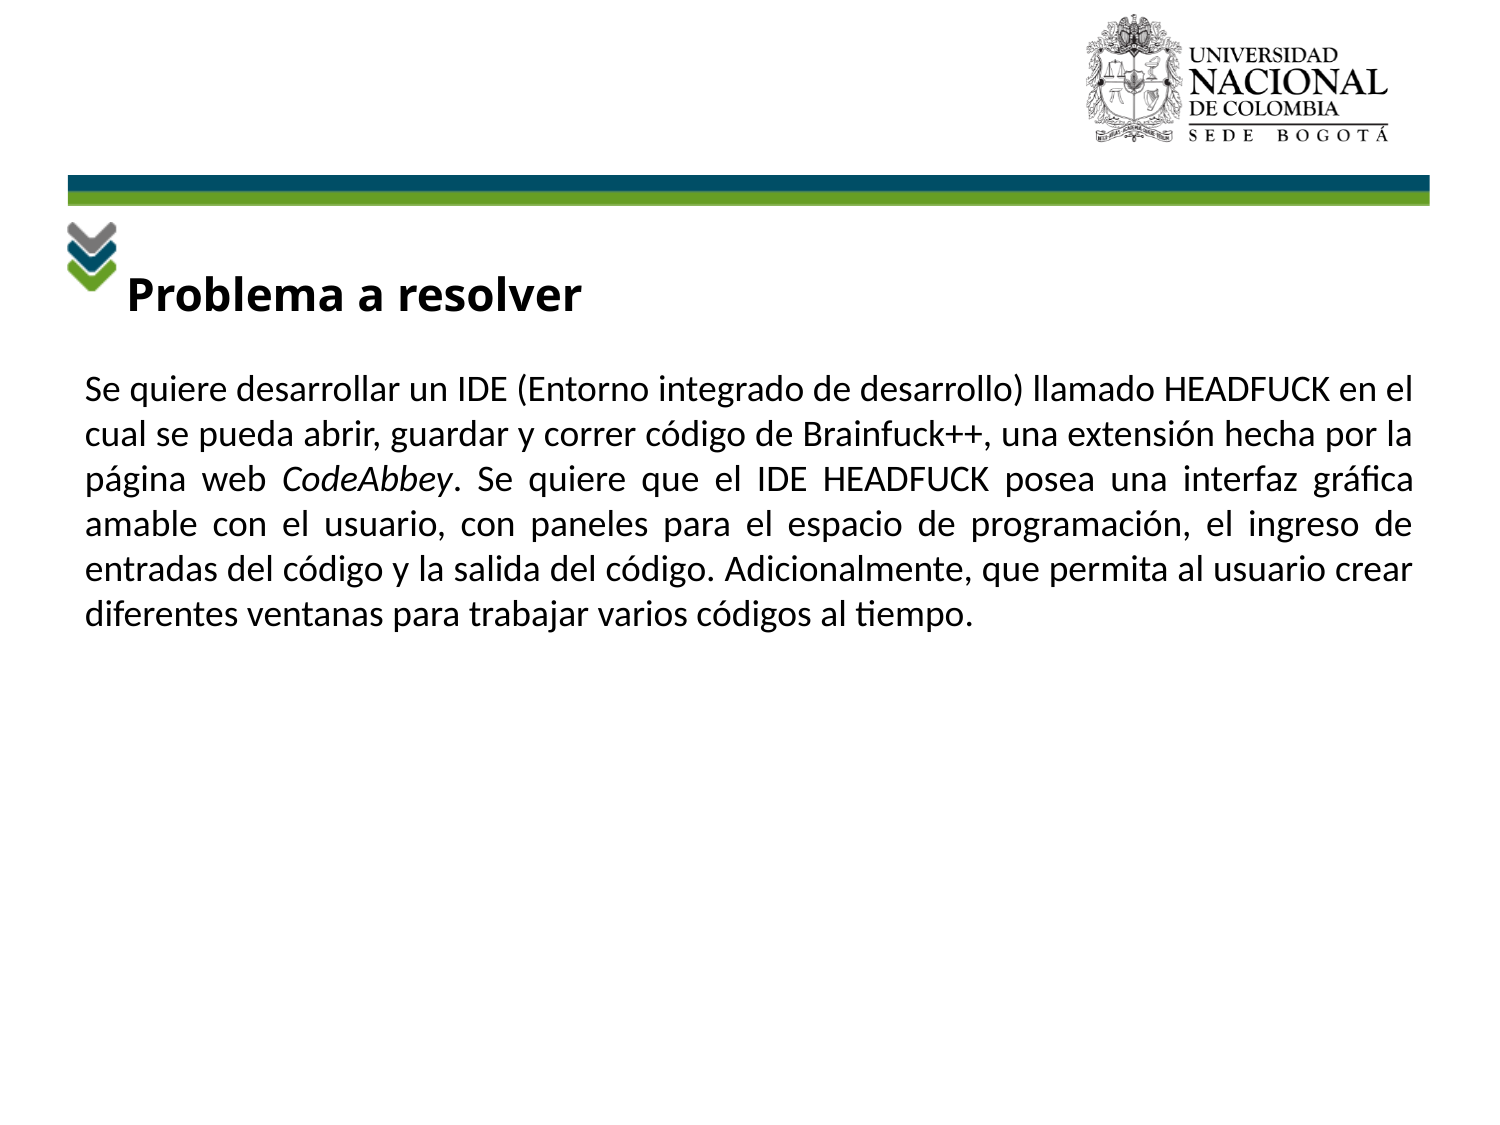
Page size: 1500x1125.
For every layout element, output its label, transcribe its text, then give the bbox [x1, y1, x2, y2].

text_box Se quiere desarrollar un IDE (Entorno integrado de desarrollo) llamado HEADFUCK en el cual se pueda abrir, guardar y correr código de Brainfuck++, una extensión hecha por la página web CodeAbbey. Se quiere que el IDE HEADFUCK posea una interfaz gráfica amable con el usuario, con paneles para el espacio de programación, el ingreso de entradas del código y la salida del código. Adicionalmente, que permita al usuario crear diferentes ventanas para trabajar varios códigos al tiempo. [70, 356, 1430, 642]
picture [66, 222, 118, 294]
picture [67, 191, 1430, 212]
text_box Problema a resolver [111, 229, 1471, 357]
picture [1080, 8, 1394, 148]
